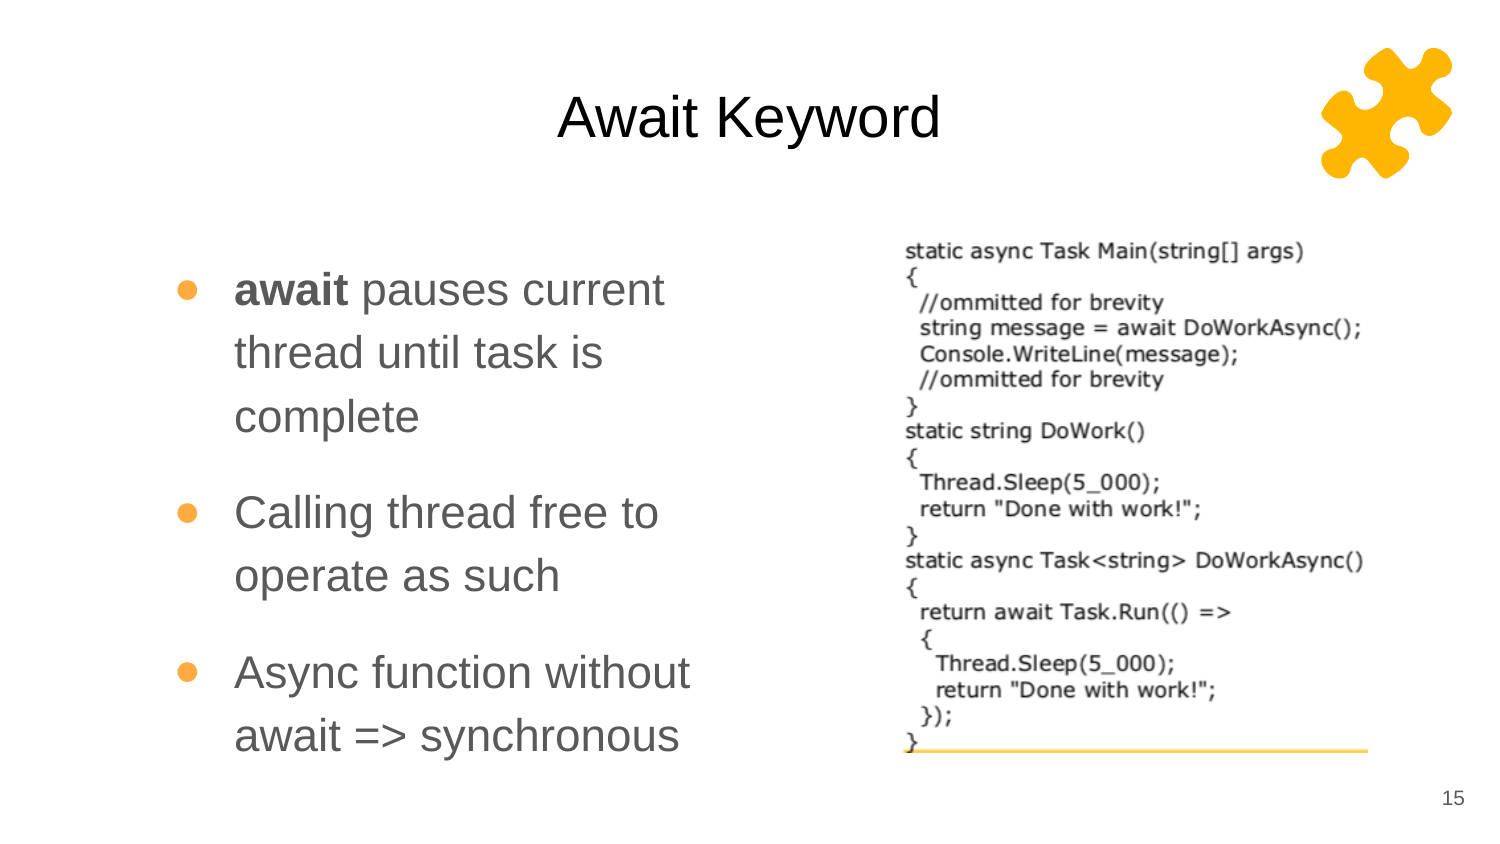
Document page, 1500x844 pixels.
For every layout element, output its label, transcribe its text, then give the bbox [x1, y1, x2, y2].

slide_number 15 [1389, 764, 1480, 830]
title Await Keyword [186, 63, 1314, 205]
list await pauses current thread until task is complete Calling thread free to operate as such Async function without await => synchronous [144, 236, 726, 771]
text_box [1321, 47, 1452, 179]
picture [898, 236, 1368, 754]
